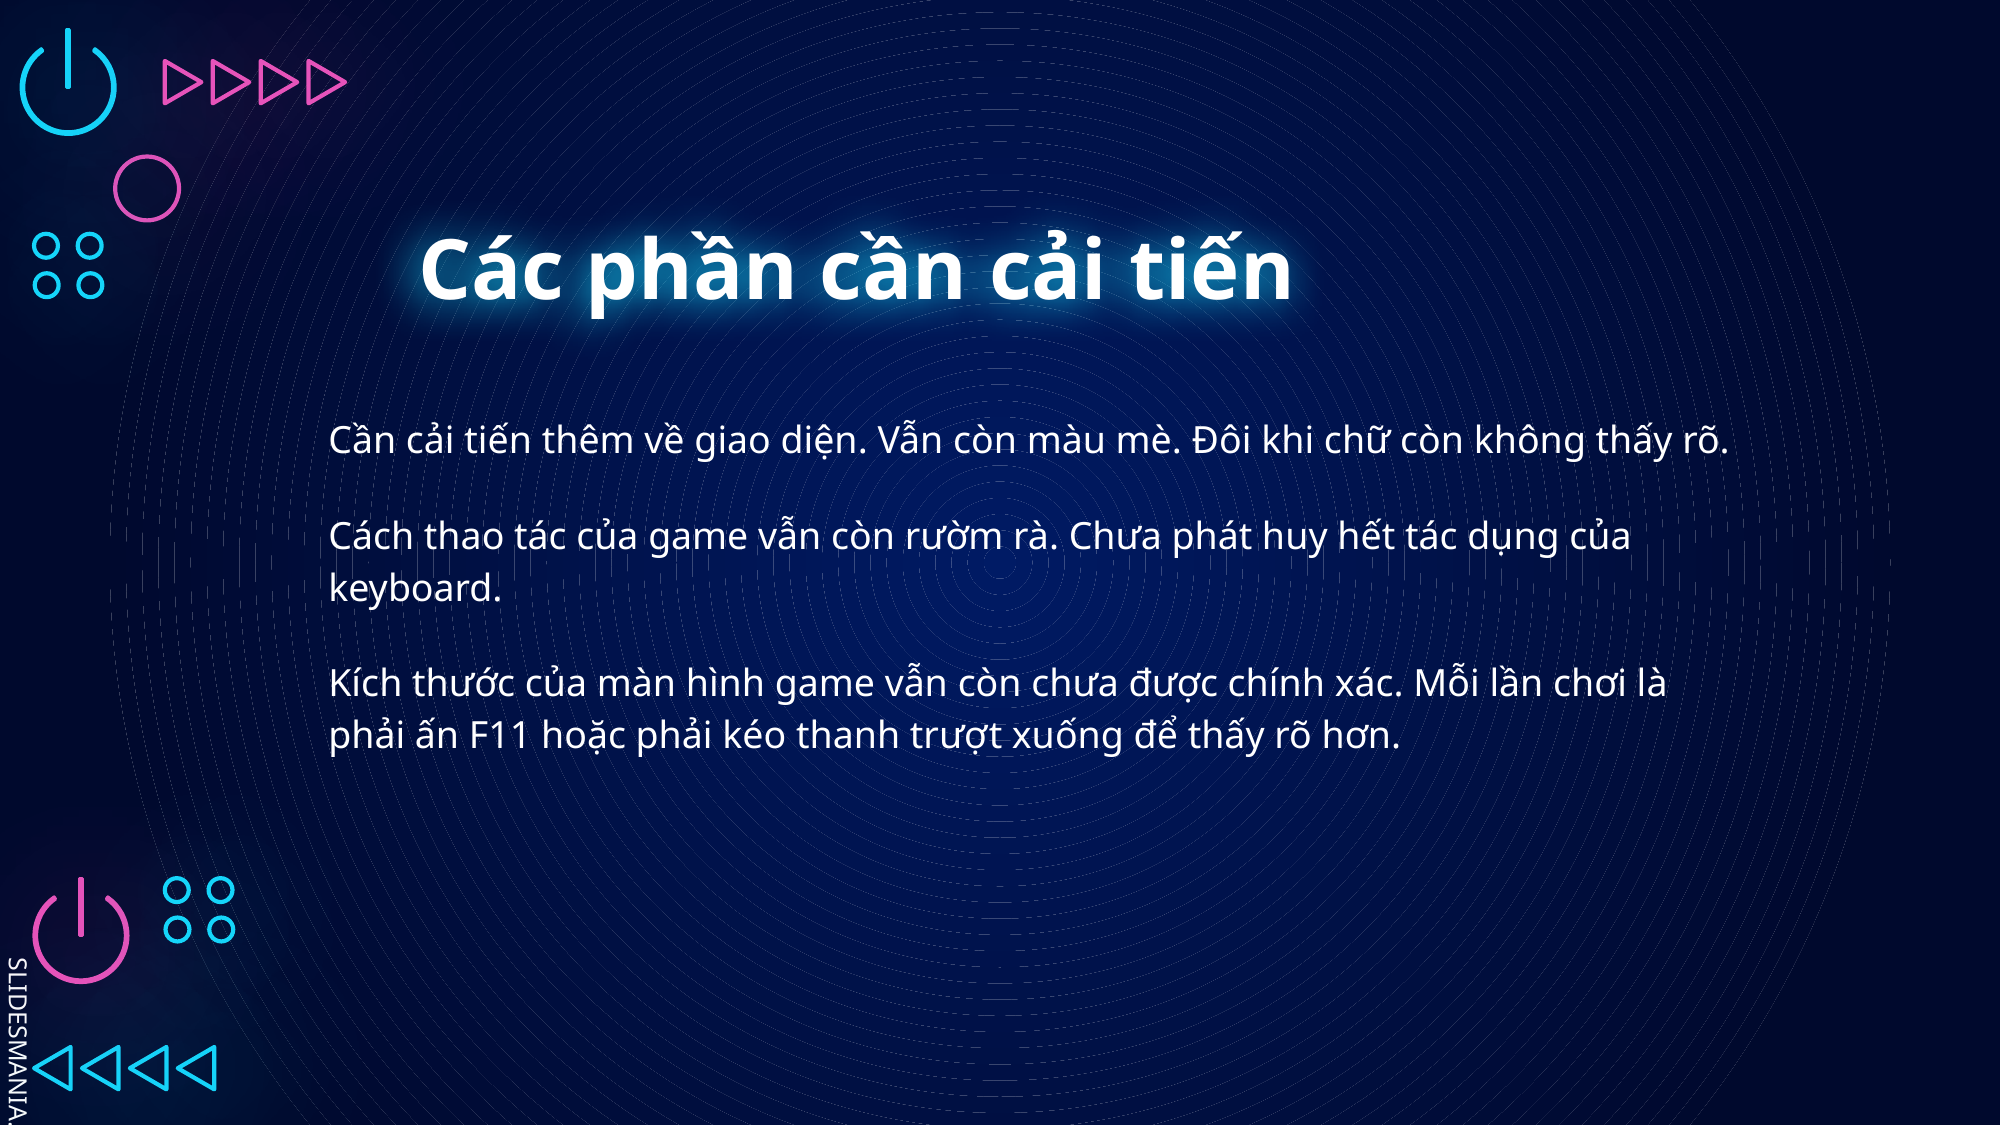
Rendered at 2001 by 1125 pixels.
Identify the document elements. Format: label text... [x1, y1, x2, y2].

title Các phần cần cải tiến [398, 196, 1907, 322]
list Cần cải tiến thêm về giao diện. Vẫn còn màu mè. Đôi khi chữ còn không thấy rõ. Cách thao tác của game vẫn còn rườm rà. Chưa phát huy hết tác dụng của keyboard. Kích thước của màn hình game vẫn còn chưa được chính xác. Mỗi lần chơi là phải ấn F11 hoặc phải kéo thanh trượt xuống để thấy rõ hơn. [308, 389, 1765, 542]
list [423, 617, 1881, 769]
